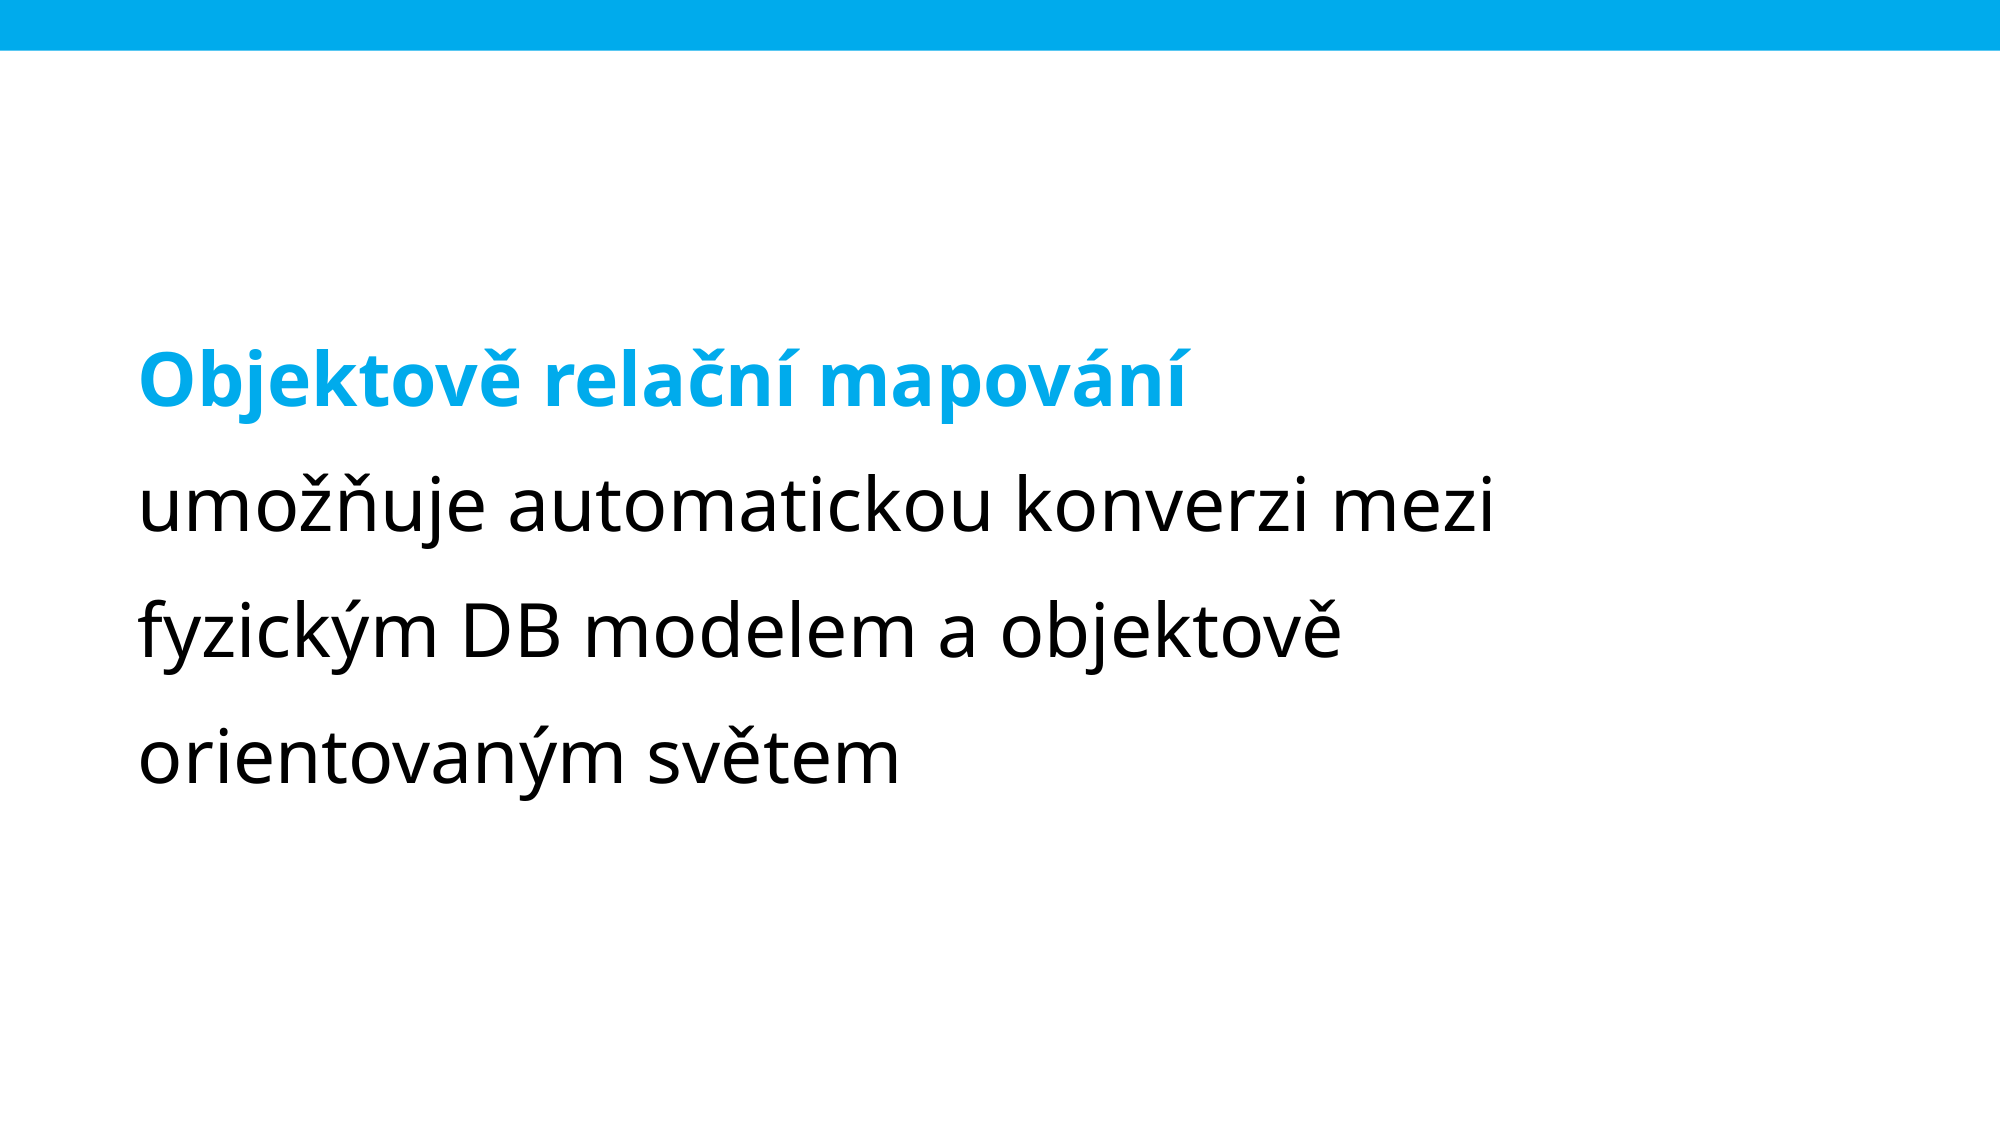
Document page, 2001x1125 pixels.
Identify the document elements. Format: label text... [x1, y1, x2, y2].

text_box Objektově relační mapování umožňuje automatickou konverzi mezi fyzickým DB modelem a objektově orientovaným světem [123, 287, 1553, 807]
text_box [0, 0, 2000, 52]
